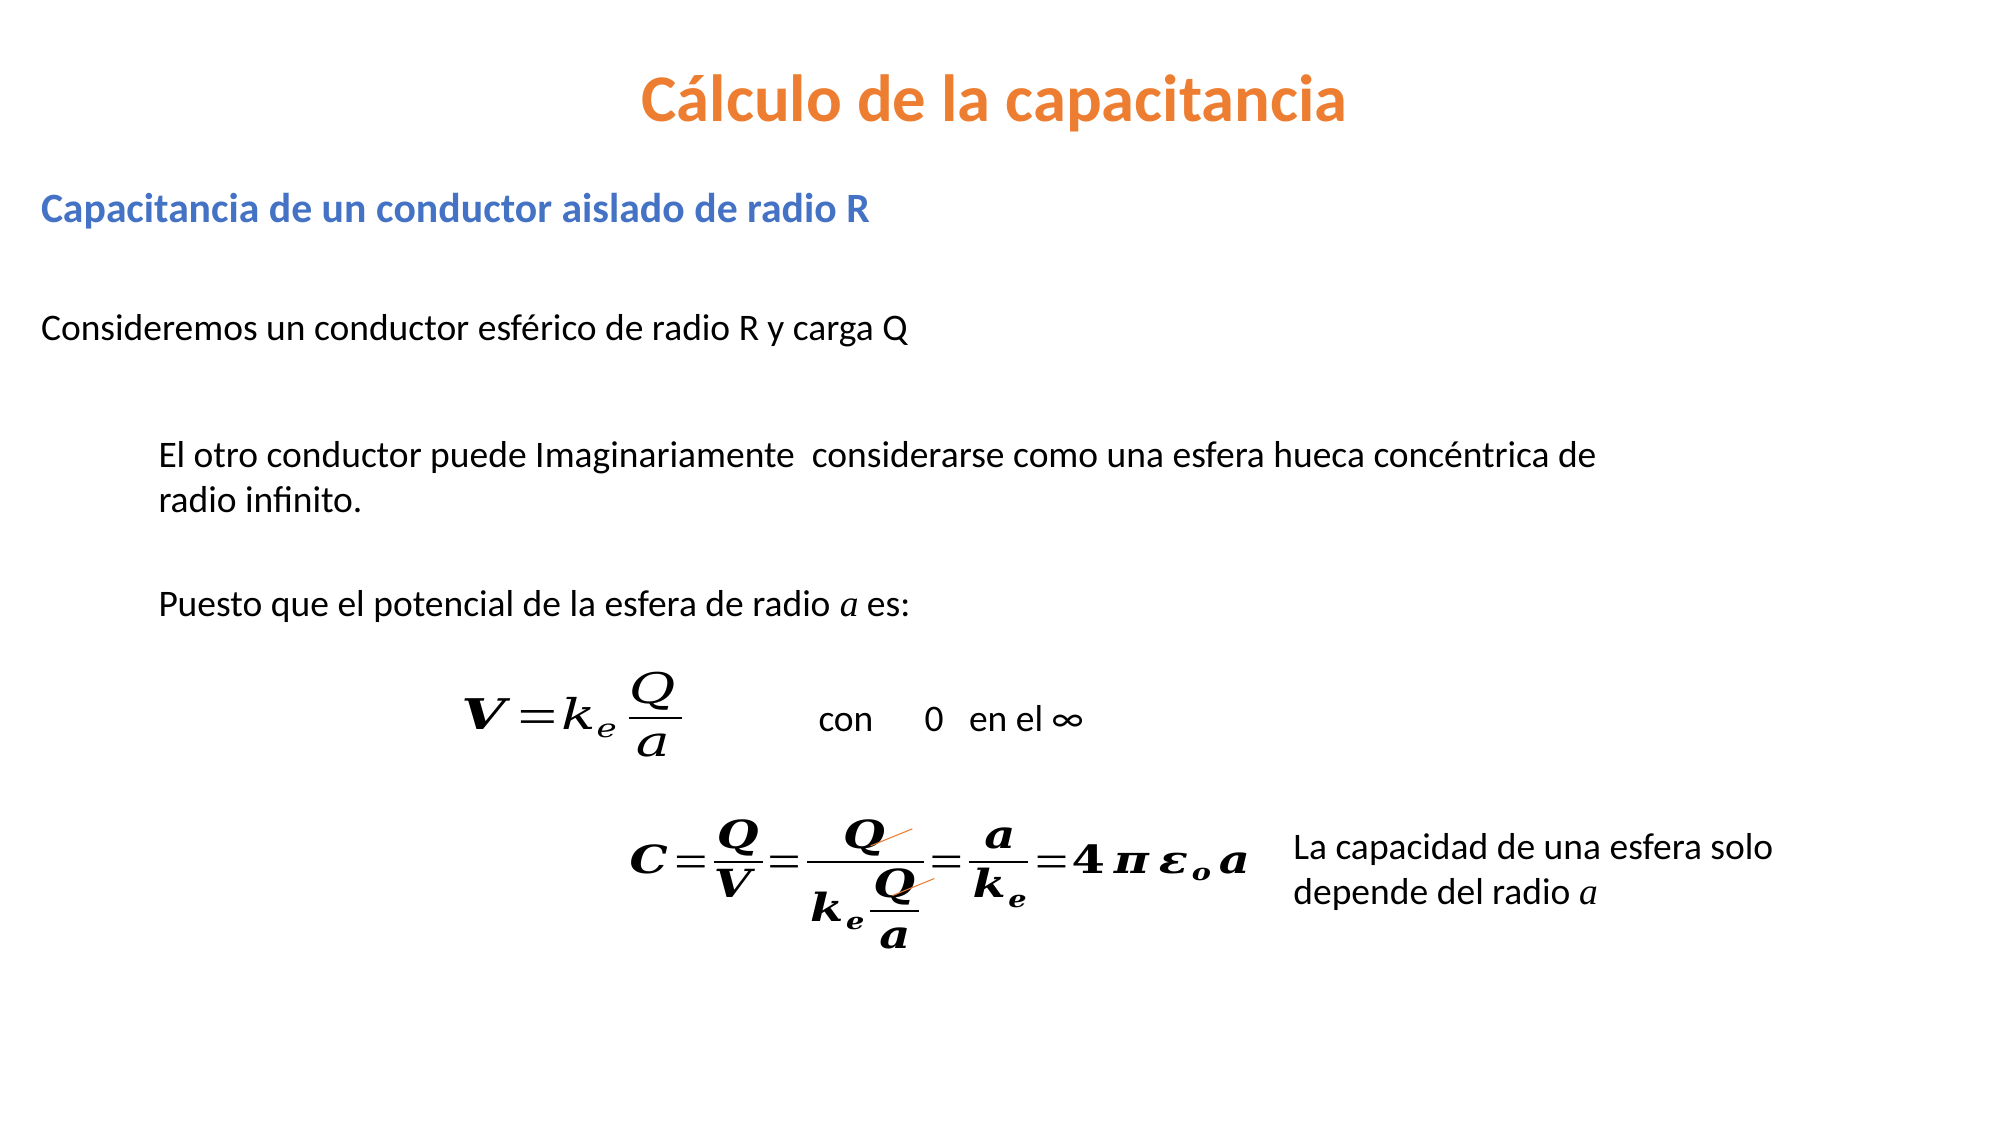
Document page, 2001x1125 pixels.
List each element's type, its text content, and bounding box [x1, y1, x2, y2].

text_box La capacidad de una esfera solo depende del radio a [1278, 814, 1864, 920]
text_box El otro conductor puede Imaginariamente considerarse como una esfera hueca concéntrica de radio infinito. [143, 422, 1641, 528]
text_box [870, 828, 913, 846]
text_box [892, 878, 935, 896]
text_box Capacitancia de un conductor aislado de radio R [26, 173, 1026, 239]
text_box Puesto que el potencial de la esfera de radio a es: [143, 571, 1144, 632]
text_box Consideremos un conductor esférico de radio R y carga Q [26, 296, 1026, 356]
text_box Cálculo de la capacitancia [626, 46, 1499, 142]
